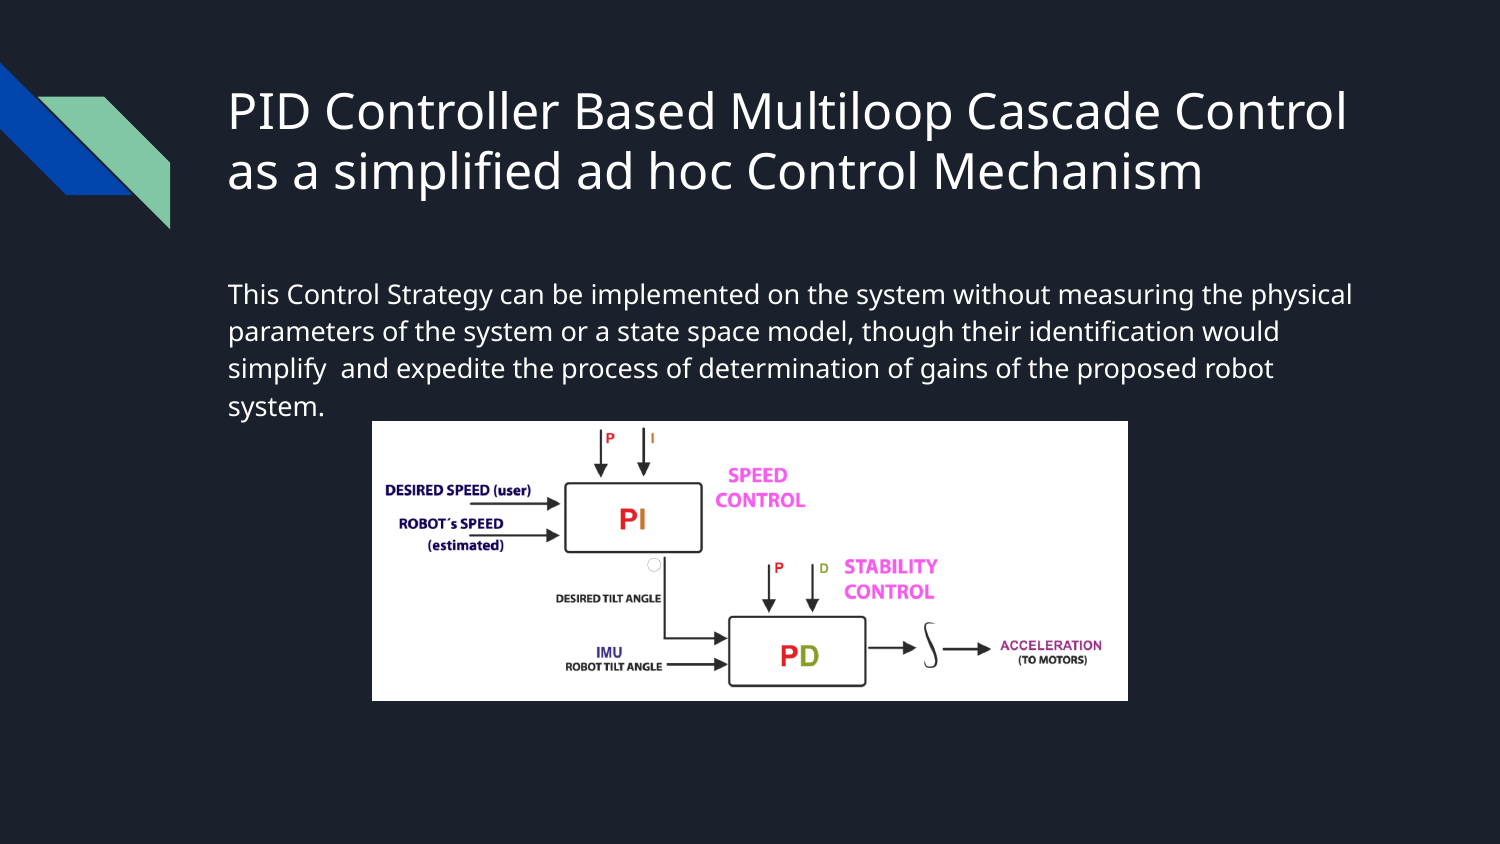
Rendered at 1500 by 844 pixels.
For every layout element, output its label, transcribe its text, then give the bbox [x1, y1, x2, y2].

title PID Controller Based Multiloop Cascade Control as a simplified ad hoc Control Mechanism [212, 64, 1368, 215]
picture [372, 421, 1128, 702]
list This Control Strategy can be implemented on the system without measuring the physical parameters of the system or a state space model, though their identification would simplify and expedite the process of determination of gains of the proposed robot system. [212, 257, 1368, 735]
